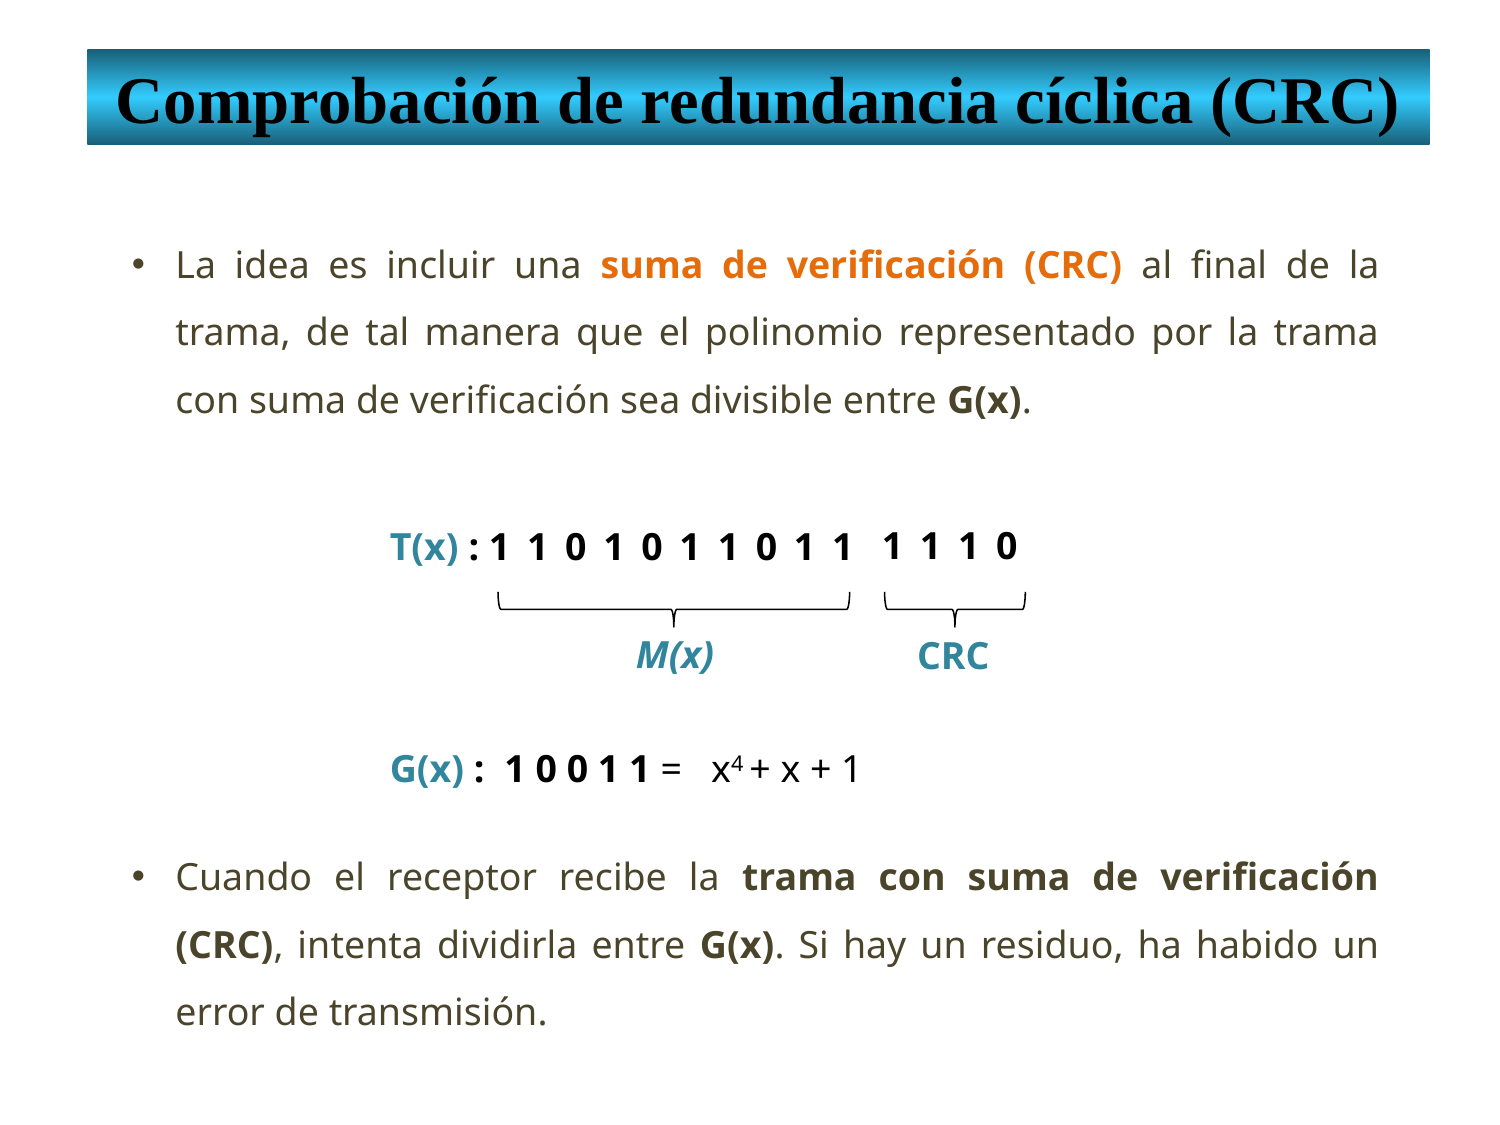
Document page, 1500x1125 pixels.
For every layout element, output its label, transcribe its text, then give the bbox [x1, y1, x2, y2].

text_box G(x) : 1 0 0 1 1 = x4 + x + 1 [375, 714, 926, 798]
text_box Cuando el receptor recibe la trama con suma de verificación (CRC), intenta dividirla entre G(x). Si hay un residuo, ha habido un error de transmisión. [117, 823, 1395, 1041]
text_box Comprobación de redundancia cíclica (CRC) [87, 49, 1430, 145]
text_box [374, 433, 903, 786]
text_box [866, 491, 1079, 686]
text_box La idea es incluir una suma de verificación (CRC) al final de la trama, de tal manera que el polinomio representado por la trama con suma de verificación sea divisible entre G(x). [117, 210, 1395, 429]
